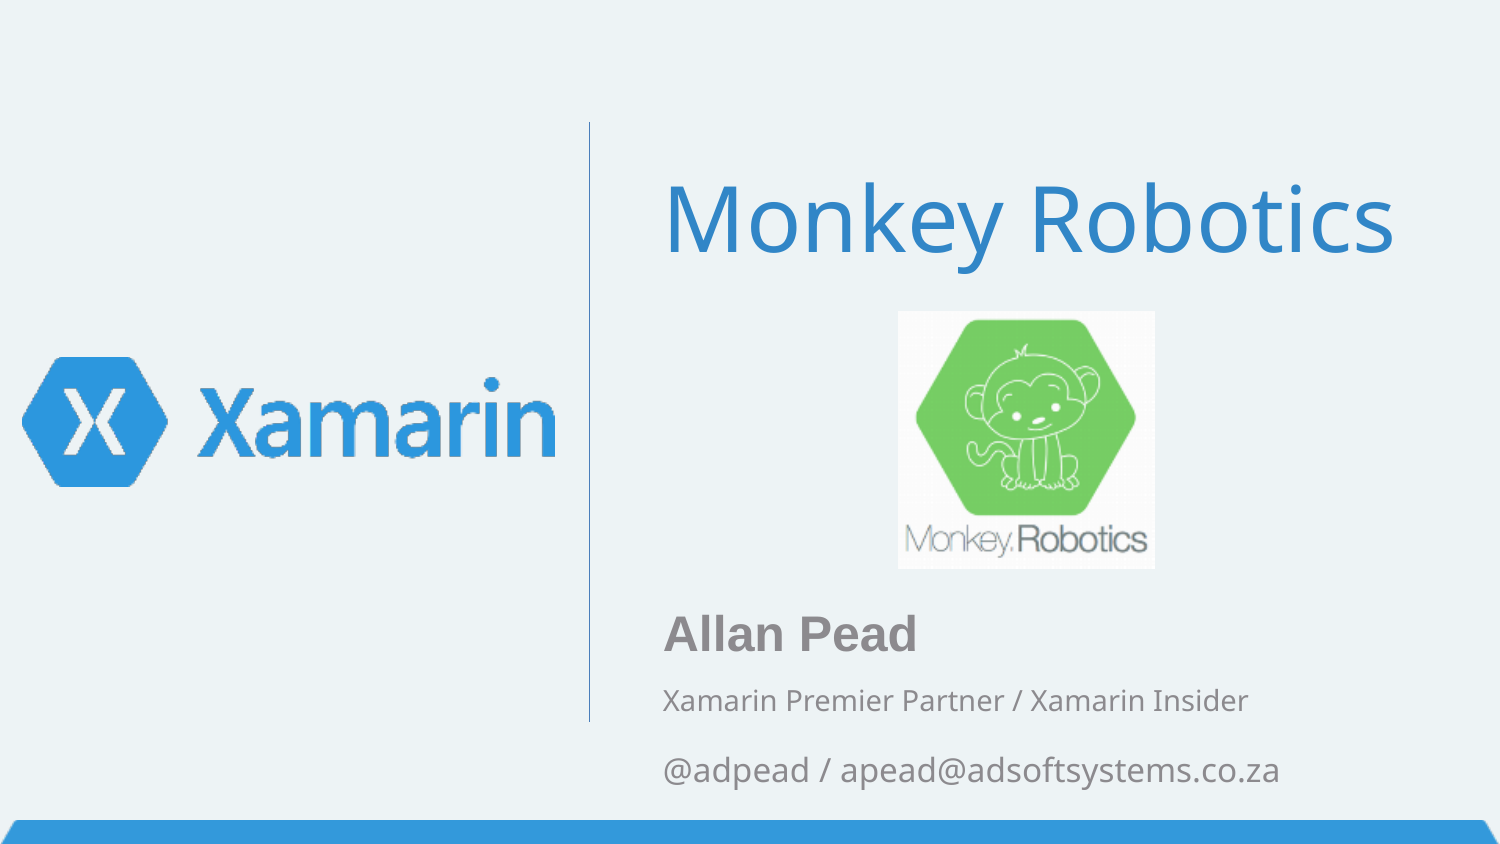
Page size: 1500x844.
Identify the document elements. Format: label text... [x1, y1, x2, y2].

list Allan Pead [647, 612, 1450, 681]
title Monkey Robotics [647, 121, 1450, 312]
list Xamarin Premier Partner / Xamarin Insider [647, 681, 1450, 750]
picture [0, 820, 1500, 844]
picture [897, 311, 1156, 569]
list @adpead / apead@adsoftsystems.co.za [647, 750, 1450, 819]
picture [22, 357, 555, 487]
